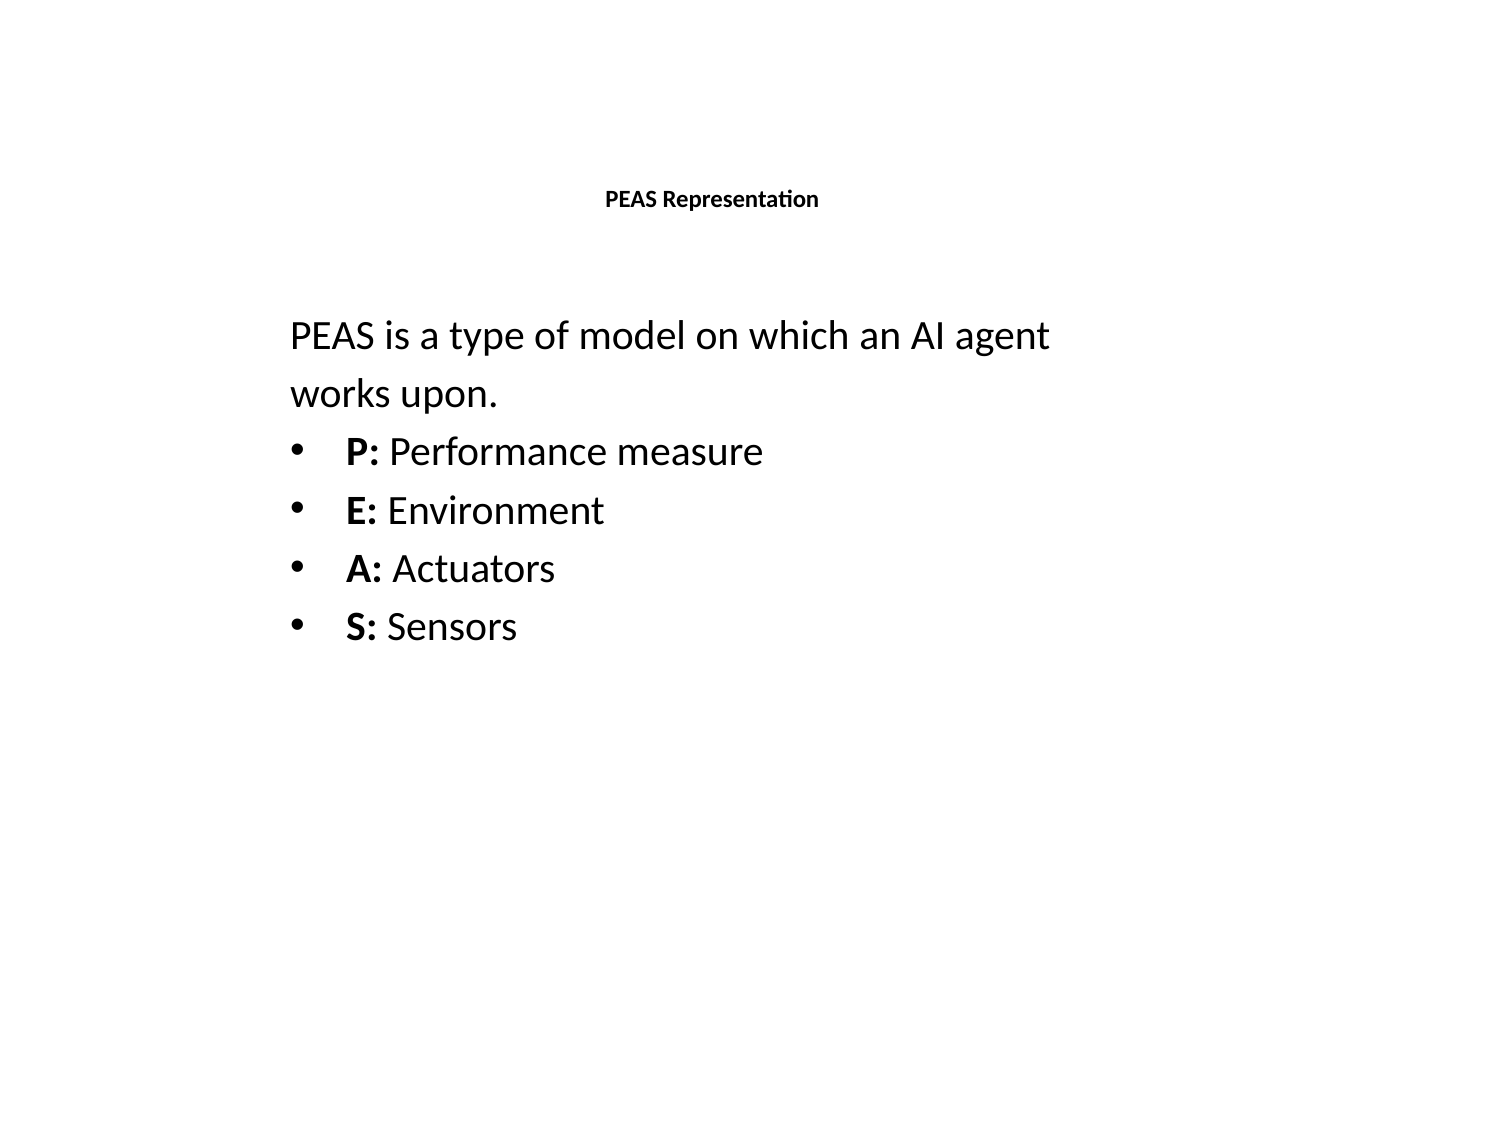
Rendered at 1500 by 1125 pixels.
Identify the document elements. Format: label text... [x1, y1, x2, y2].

title PEAS Representation [37, 174, 1388, 250]
list PEAS is a type of model on which an AI agent works upon. P: Performance measure E: Environment A: Actuators S: Sensors [275, 299, 1425, 1005]
